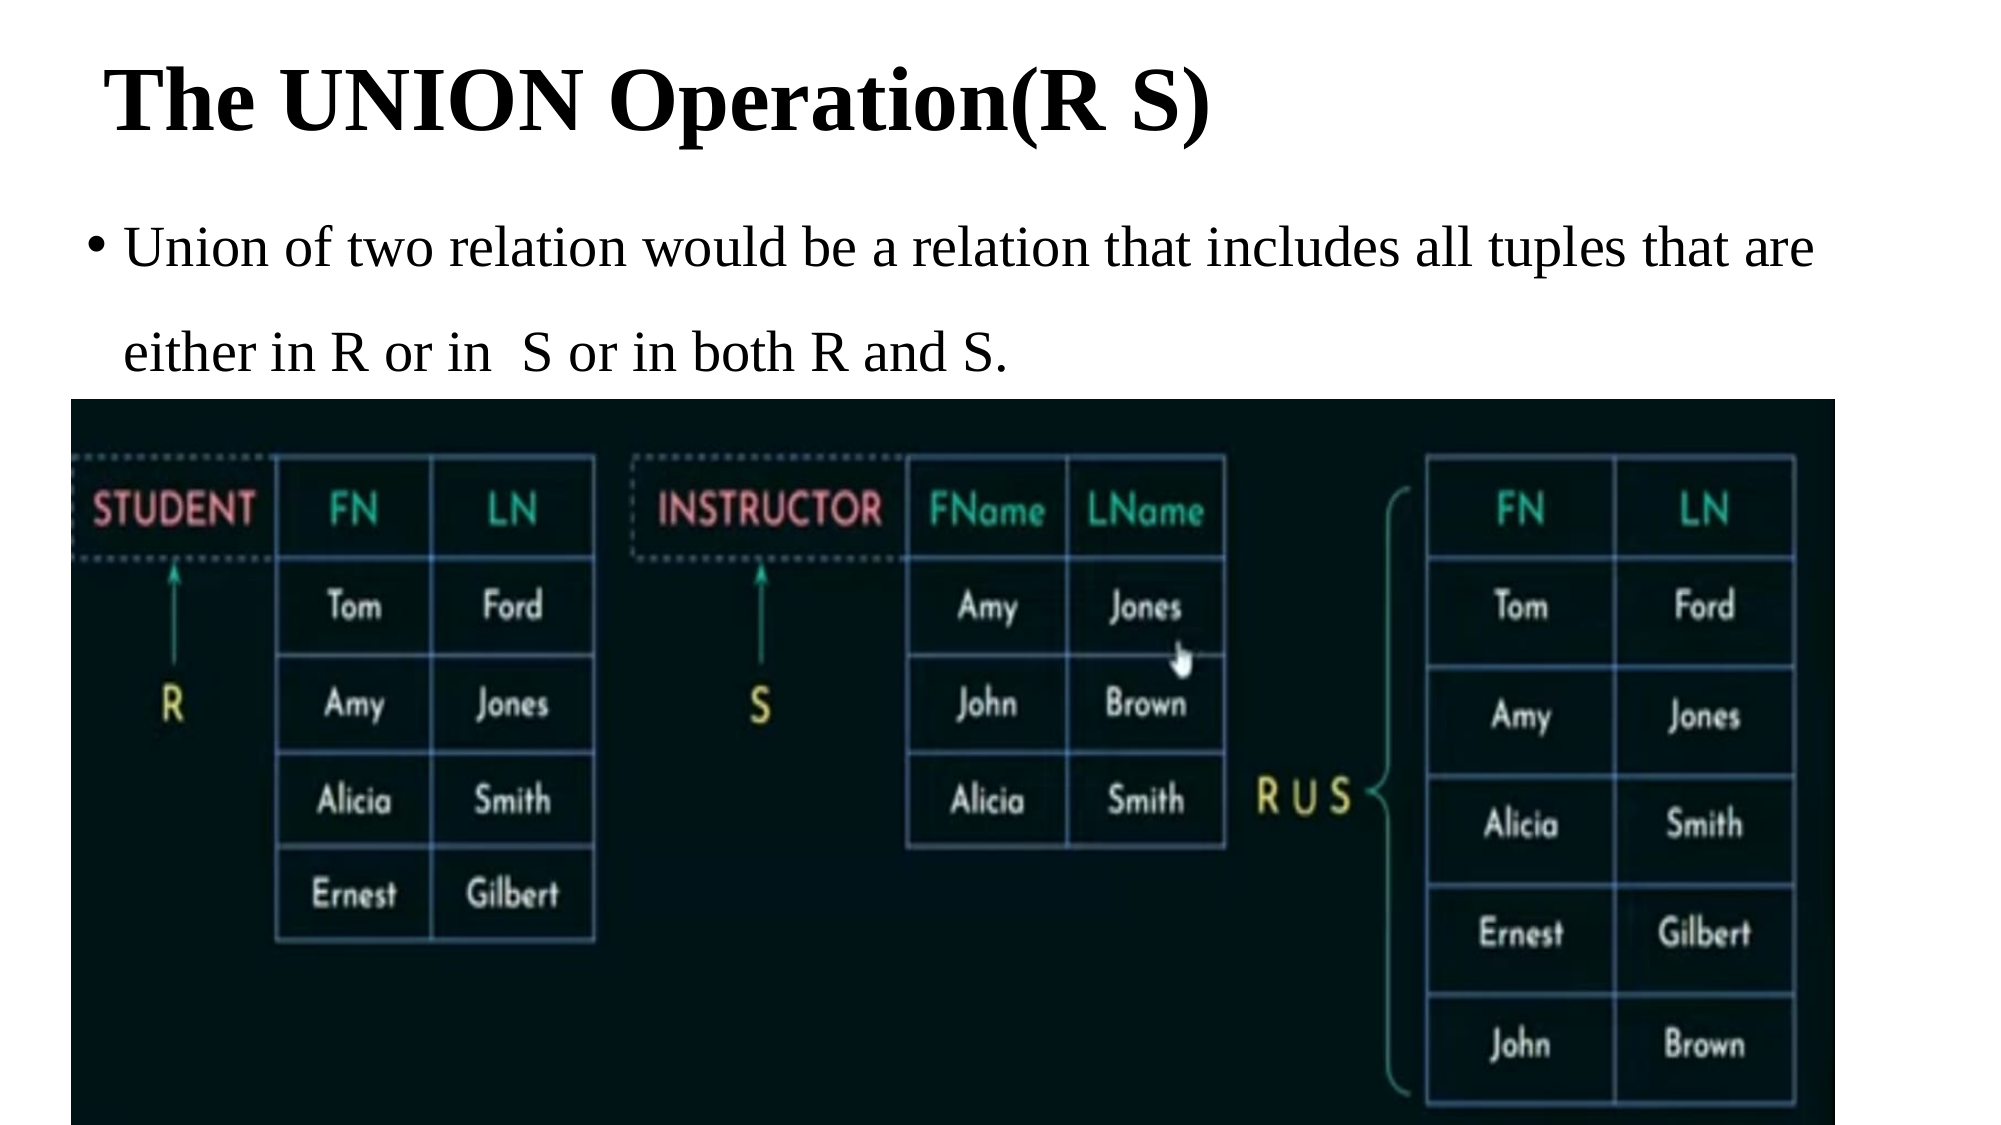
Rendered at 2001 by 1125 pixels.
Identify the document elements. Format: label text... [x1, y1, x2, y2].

picture [71, 399, 1835, 1125]
list Union of two relation would be a relation that includes all tuples that are either in R or in S or in both R and S. [71, 165, 1863, 1014]
